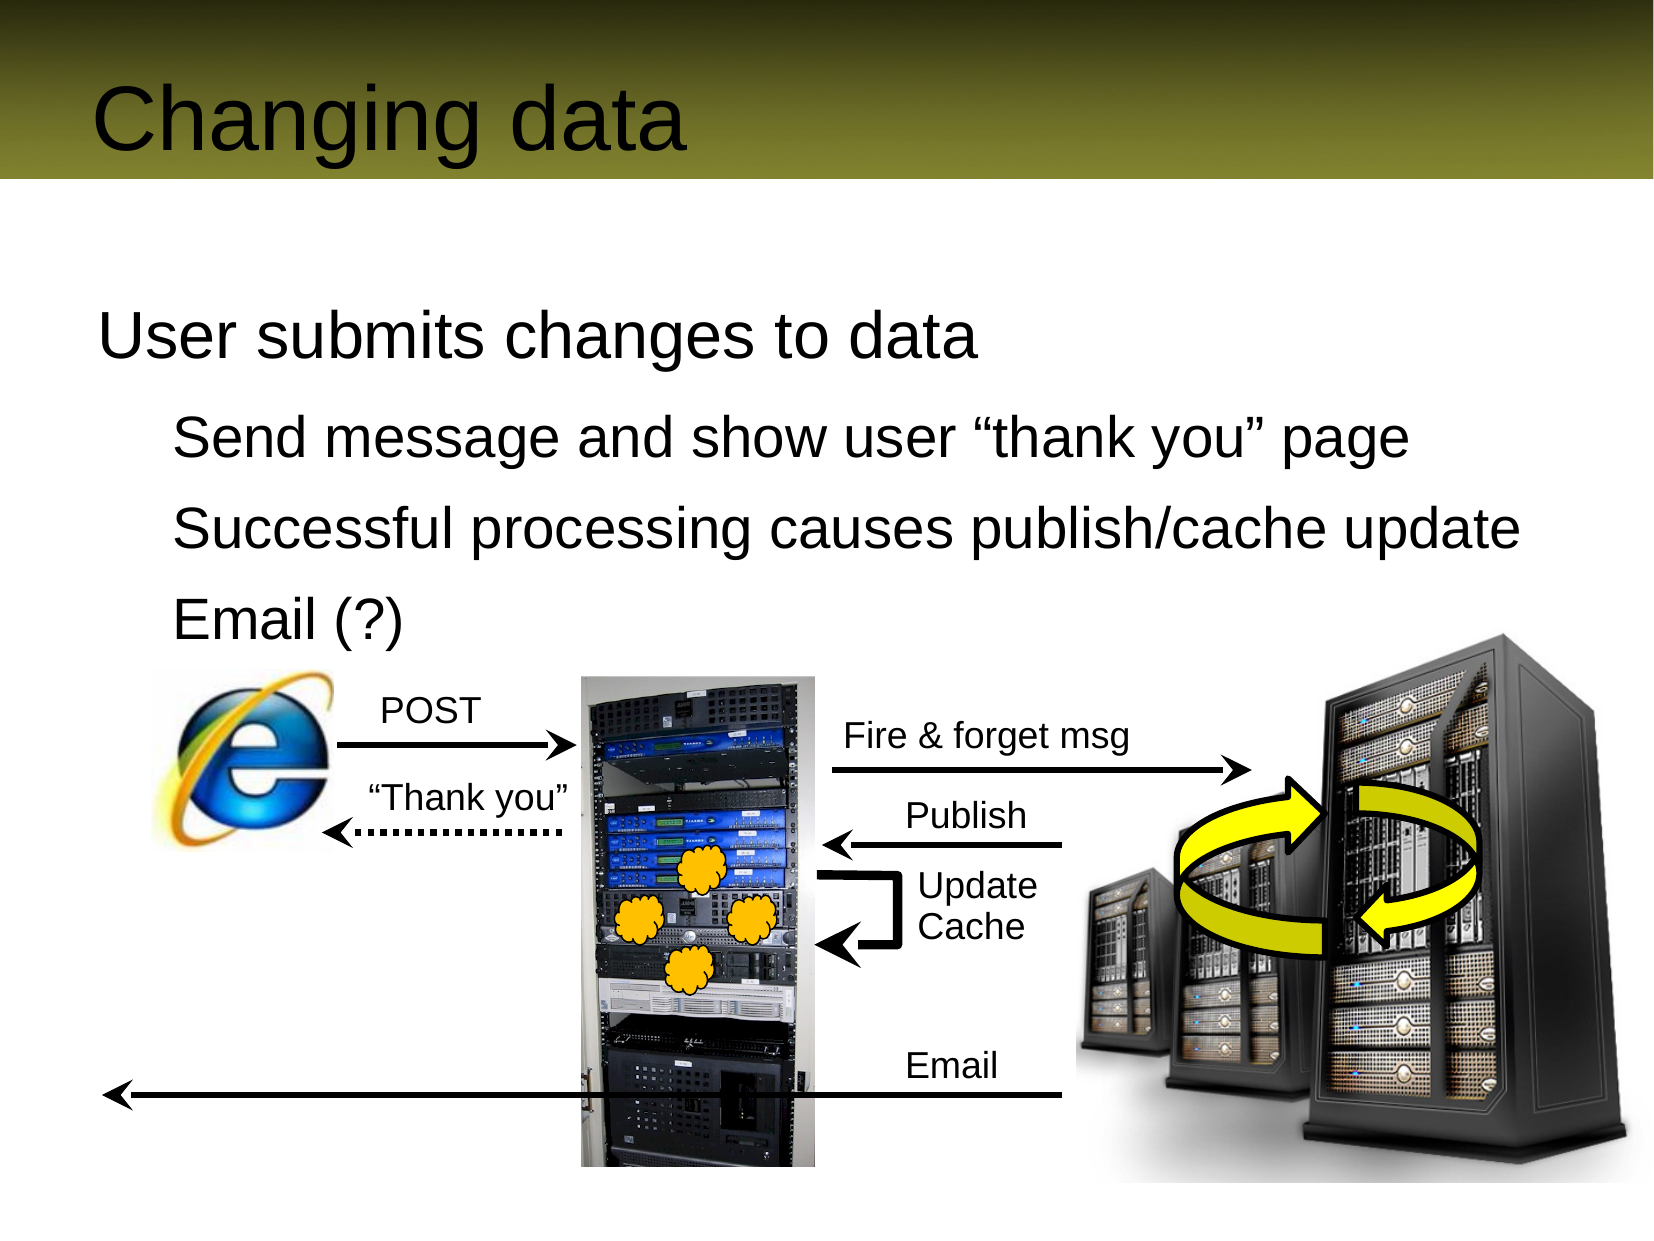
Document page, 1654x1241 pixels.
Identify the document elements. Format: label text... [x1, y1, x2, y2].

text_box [814, 857, 1055, 958]
list User submits changes to data Send message and show user “thank you” page Successful processing causes publish/cache update Email (?) [82, 290, 1654, 1109]
picture [151, 669, 334, 852]
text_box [336, 682, 577, 745]
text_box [826, 707, 1252, 770]
picture [581, 1095, 815, 1170]
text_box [321, 769, 585, 833]
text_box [821, 787, 1062, 845]
title Changing data [76, 59, 1654, 178]
picture [1076, 628, 1654, 1183]
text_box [614, 844, 777, 995]
picture [0, 0, 1654, 179]
picture [581, 676, 815, 1037]
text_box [101, 1037, 1062, 1095]
